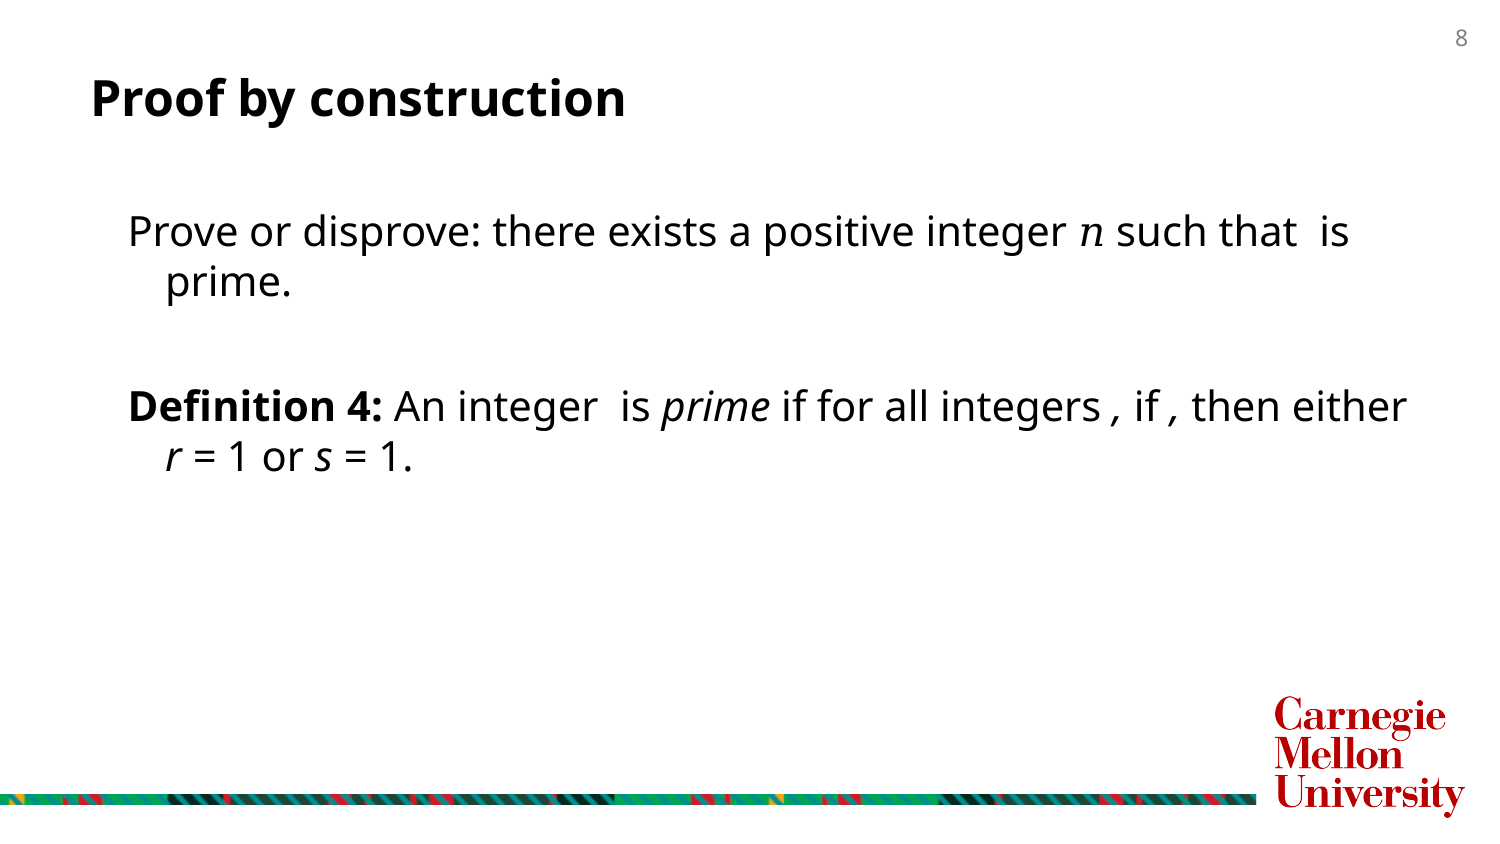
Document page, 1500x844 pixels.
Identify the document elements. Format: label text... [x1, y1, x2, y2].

picture [1275, 696, 1465, 818]
picture [0, 794, 1257, 805]
title Proof by construction [75, 59, 1425, 160]
